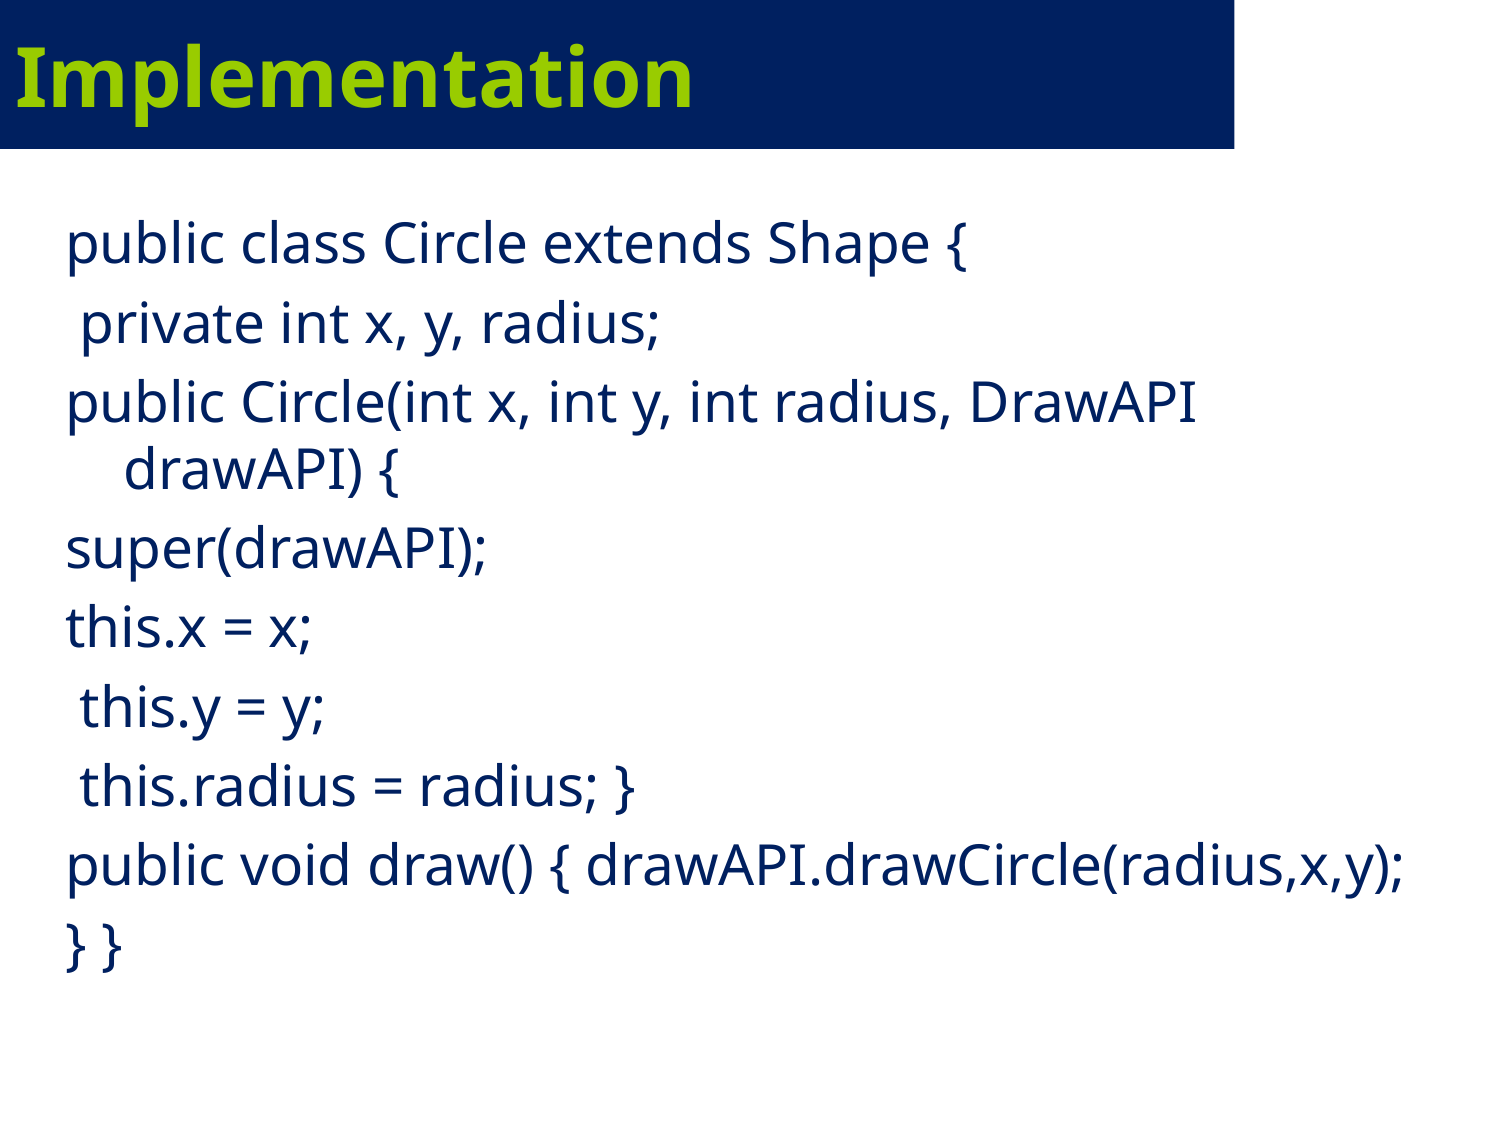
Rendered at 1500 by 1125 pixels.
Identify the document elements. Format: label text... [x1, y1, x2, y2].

title Implementation [0, 0, 1235, 149]
list public class Circle extends Shape { private int x, y, radius; public Circle(int x, int y, int radius, DrawAPI drawAPI) { super(drawAPI); this.x = x; this.y = y; this.radius = radius; } public void draw() { drawAPI.drawCircle(radius,x,y); } } [50, 200, 1439, 998]
